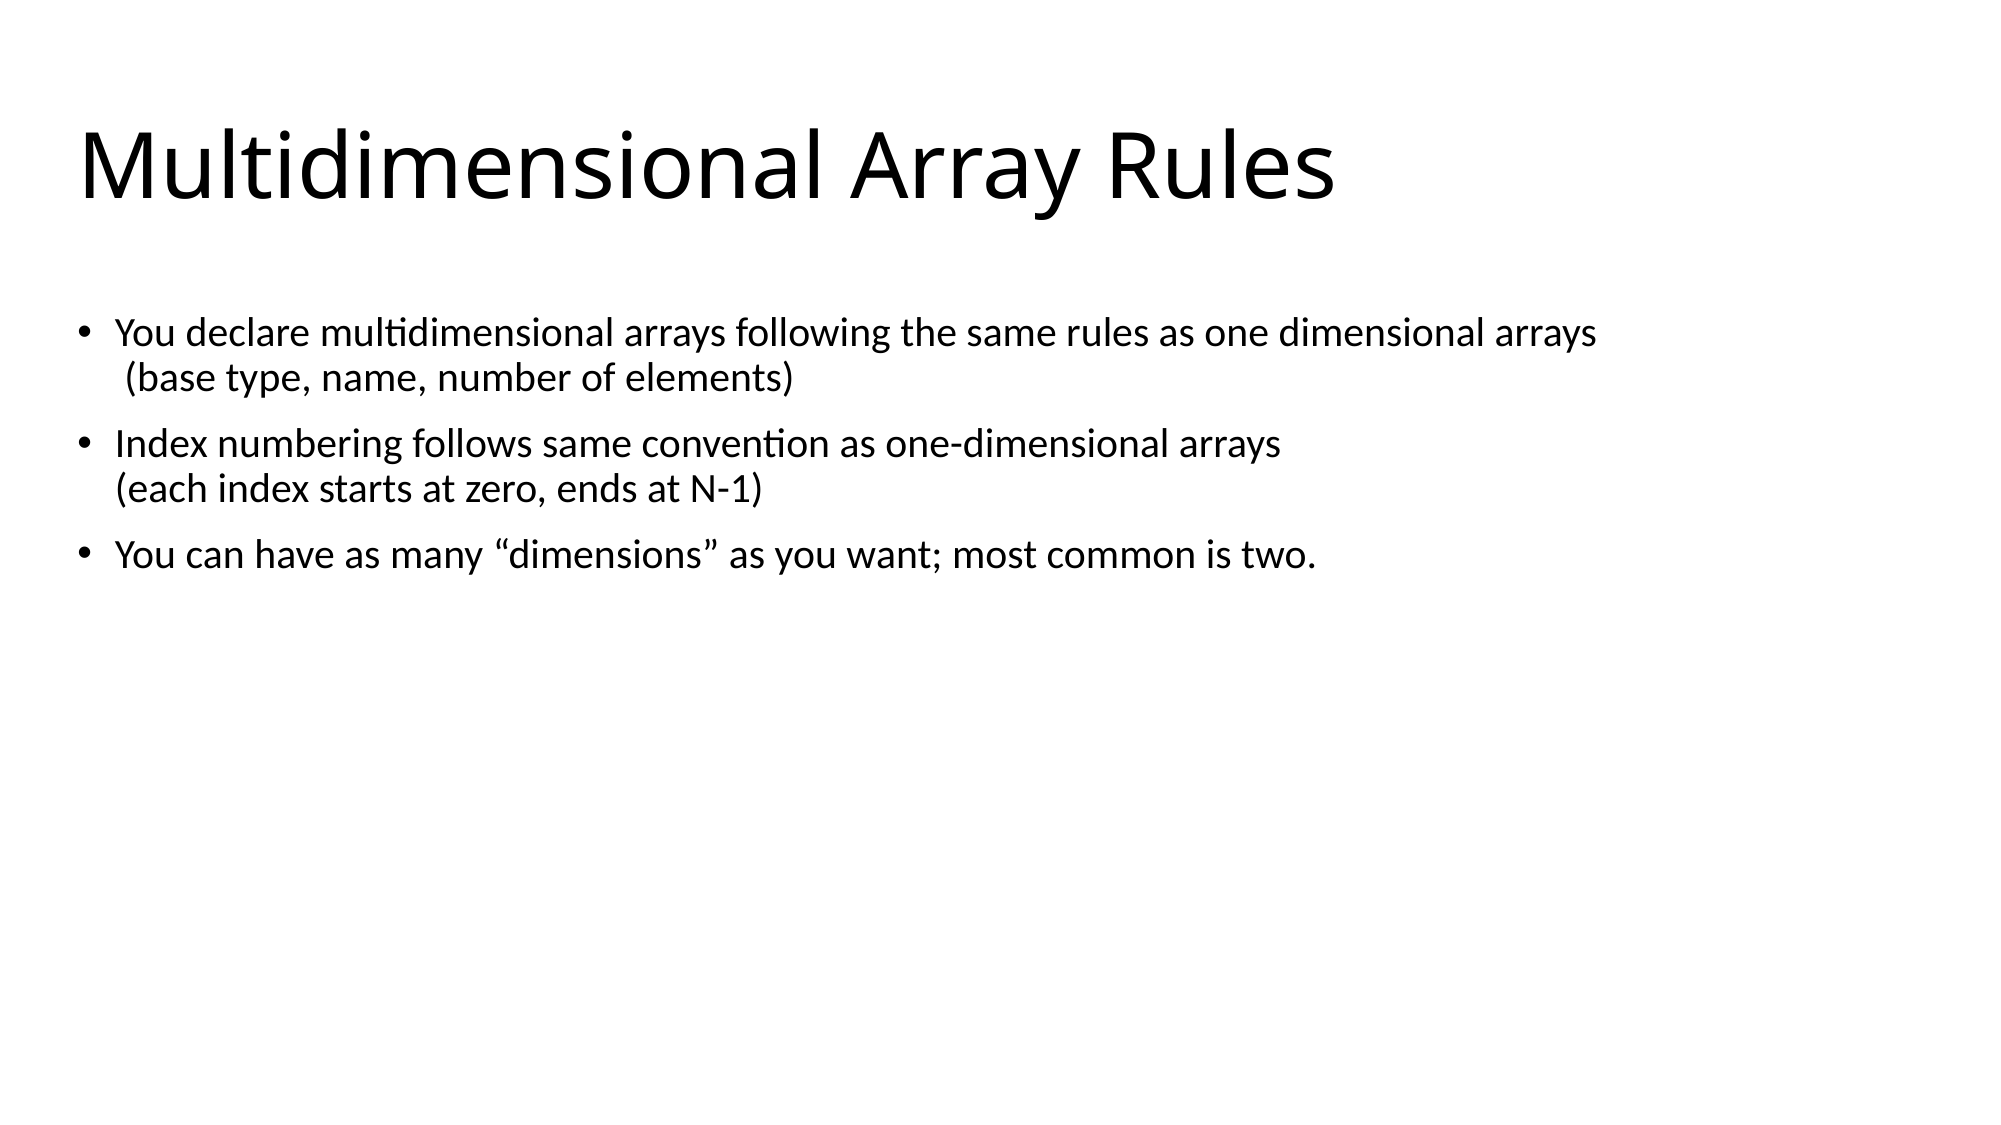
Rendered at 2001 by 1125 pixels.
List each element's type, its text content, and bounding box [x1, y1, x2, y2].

list You declare multidimensional arrays following the same rules as one dimensional arrays (base type, name, number of elements) Index numbering follows same convention as one-dimensional arrays (each index starts at zero, ends at N-1) You can have as many “dimensions” as you want; most common is two. [62, 303, 1938, 1017]
title Multidimensional Array Rules [62, 59, 1938, 278]
